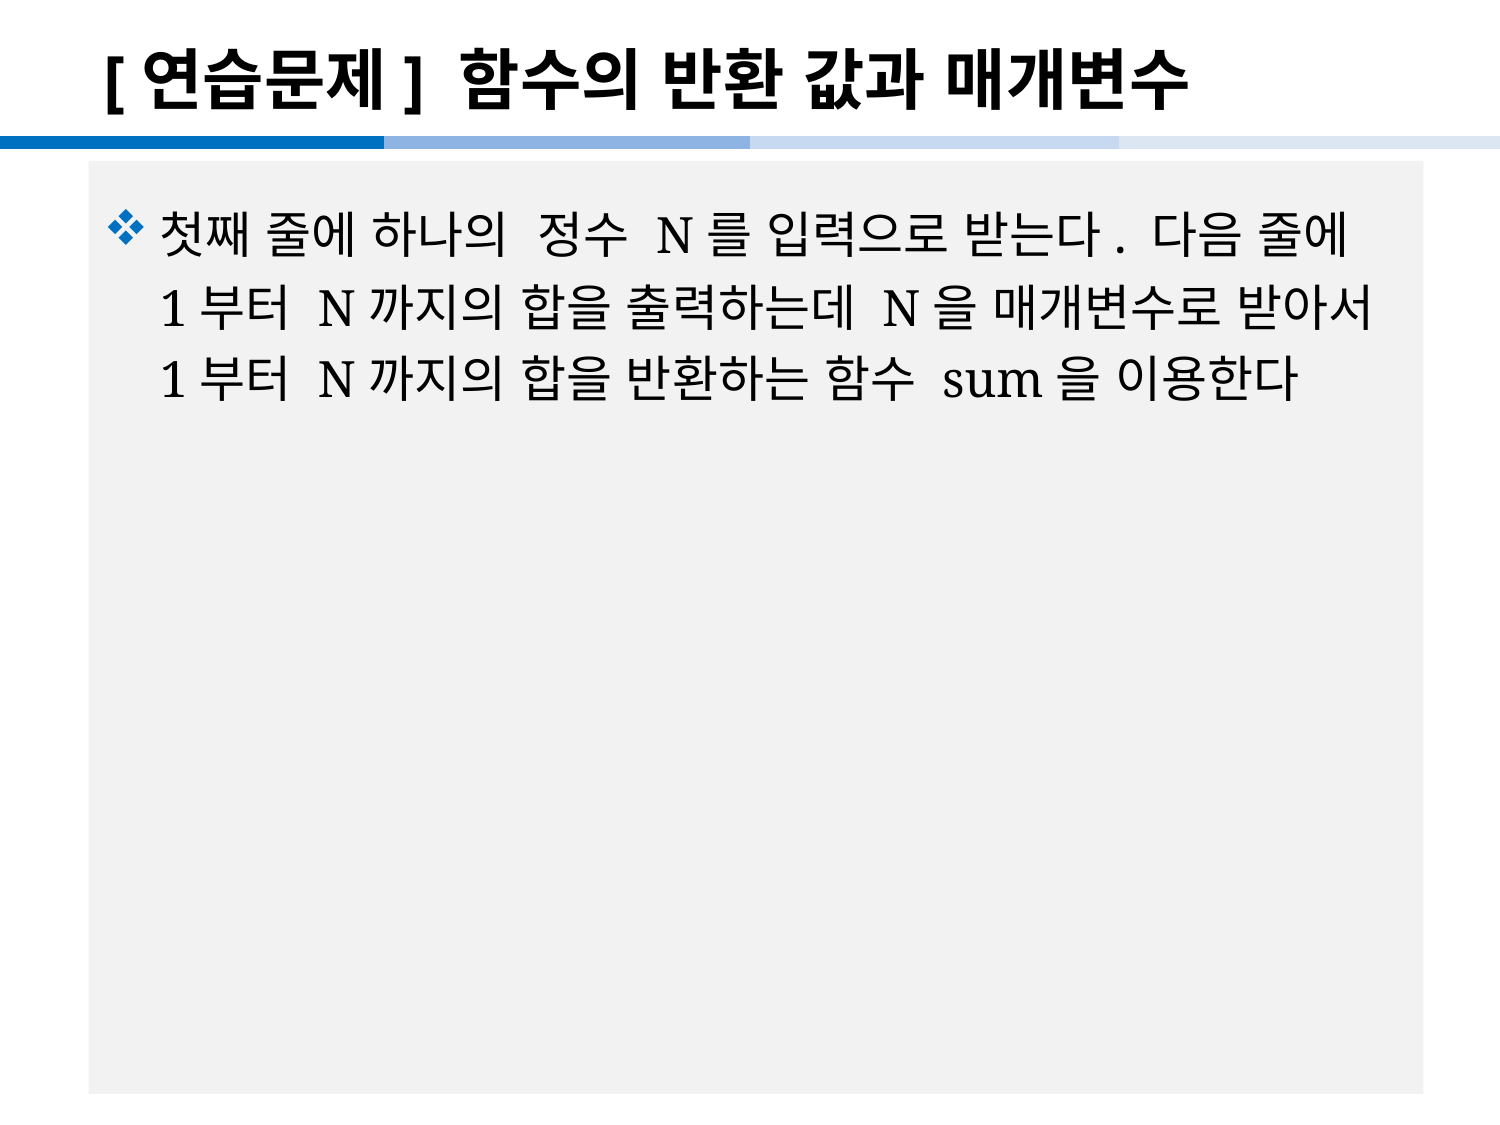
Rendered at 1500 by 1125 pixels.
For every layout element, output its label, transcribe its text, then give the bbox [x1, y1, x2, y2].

list 첫째 줄에 하나의 정수 N를 입력으로 받는다. 다음 줄에 1부터 N까지의 합을 출력하는데 N을 매개변수로 받아서 1부터 N까지의 합을 반환하는 함수 sum을 이용한다 [88, 184, 1400, 1059]
title [연습문제] 함수의 반환 값과 매개변수 [88, 32, 1330, 124]
